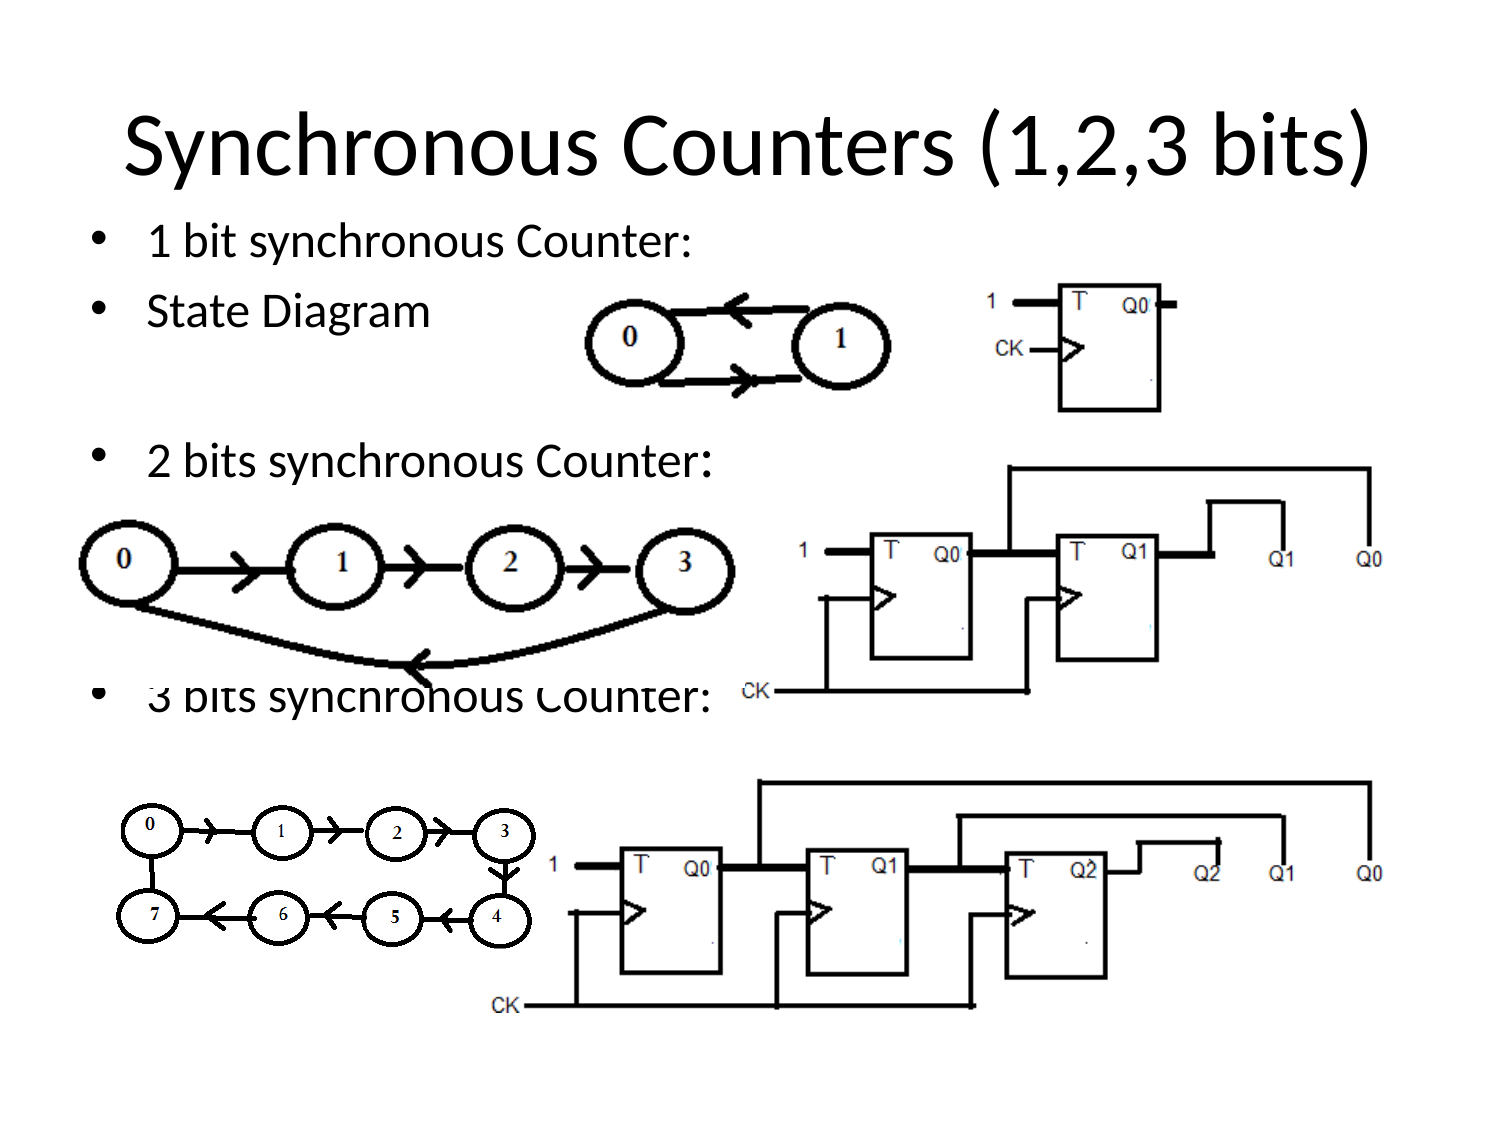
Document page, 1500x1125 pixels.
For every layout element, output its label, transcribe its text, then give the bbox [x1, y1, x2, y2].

title Synchronous Counters (1,2,3 bits) [75, 45, 1425, 200]
picture [53, 462, 1387, 701]
picture [573, 274, 901, 408]
list 1 bit synchronous Counter: State Diagram 2 bits synchronous Counter: 3 bits synchronous Counter: [75, 200, 1438, 1025]
picture [974, 274, 1182, 419]
picture [108, 762, 1388, 1013]
